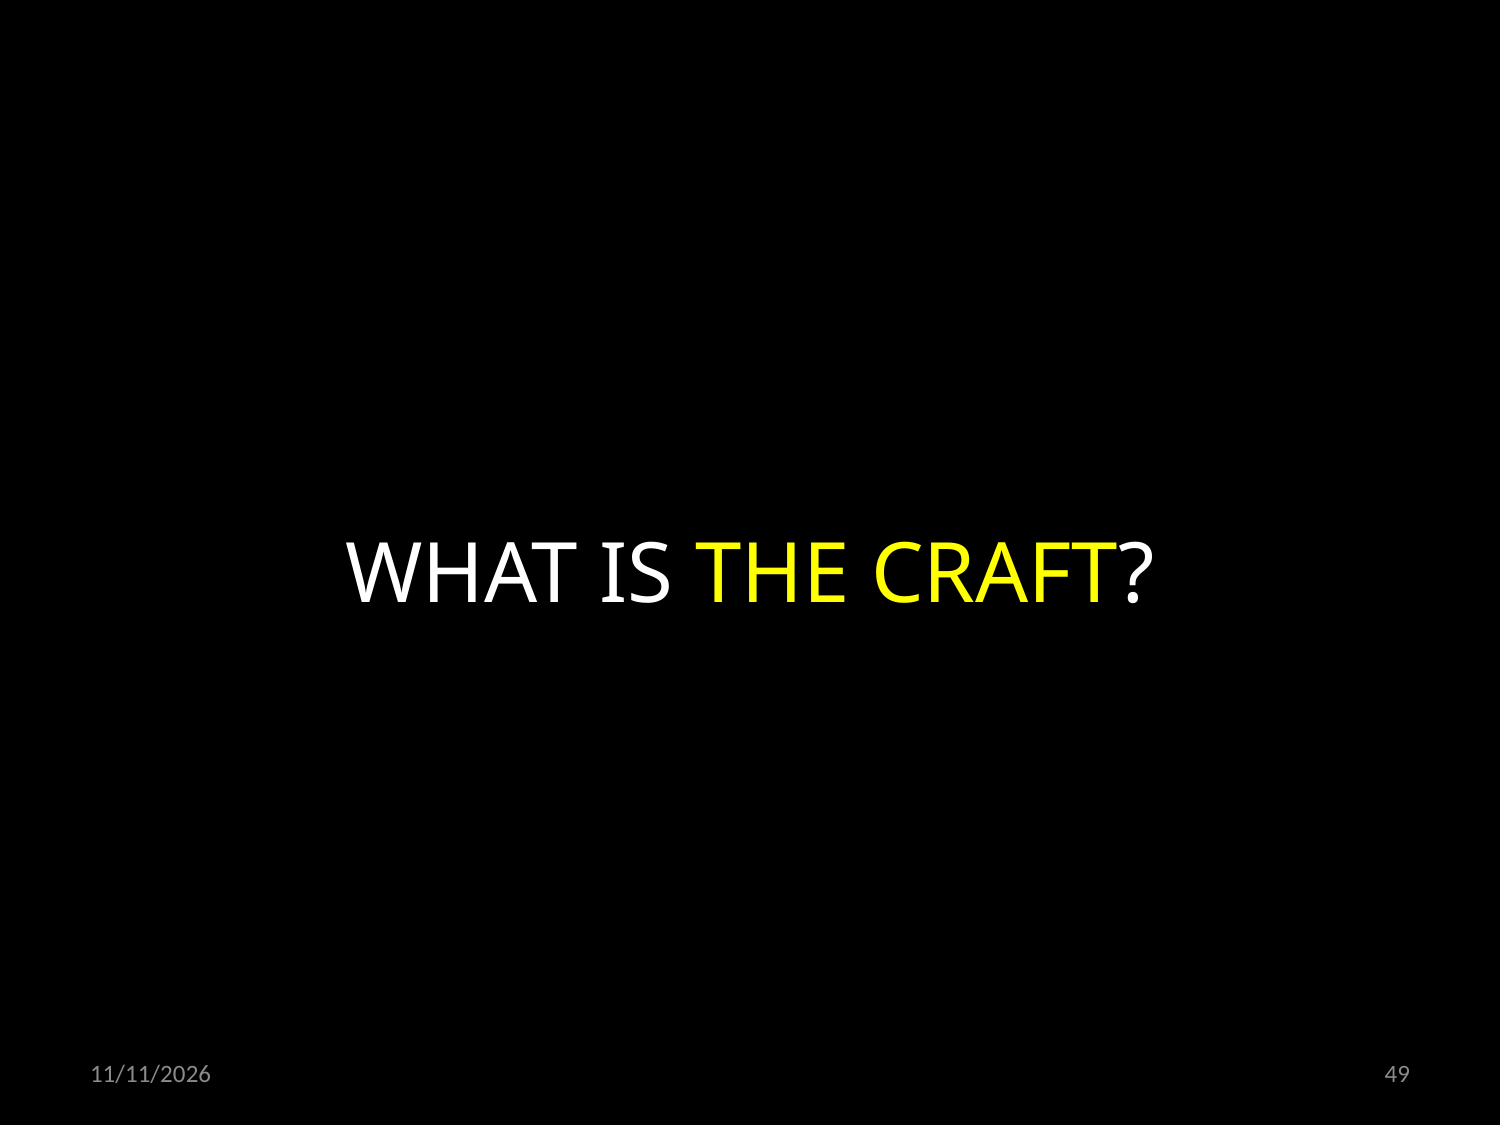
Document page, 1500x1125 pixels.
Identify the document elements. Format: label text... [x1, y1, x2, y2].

list WHAT IS THE CRAFT? [0, 512, 1500, 614]
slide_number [75, 1042, 425, 1103]
slide_number 49 [1074, 1042, 1425, 1103]
